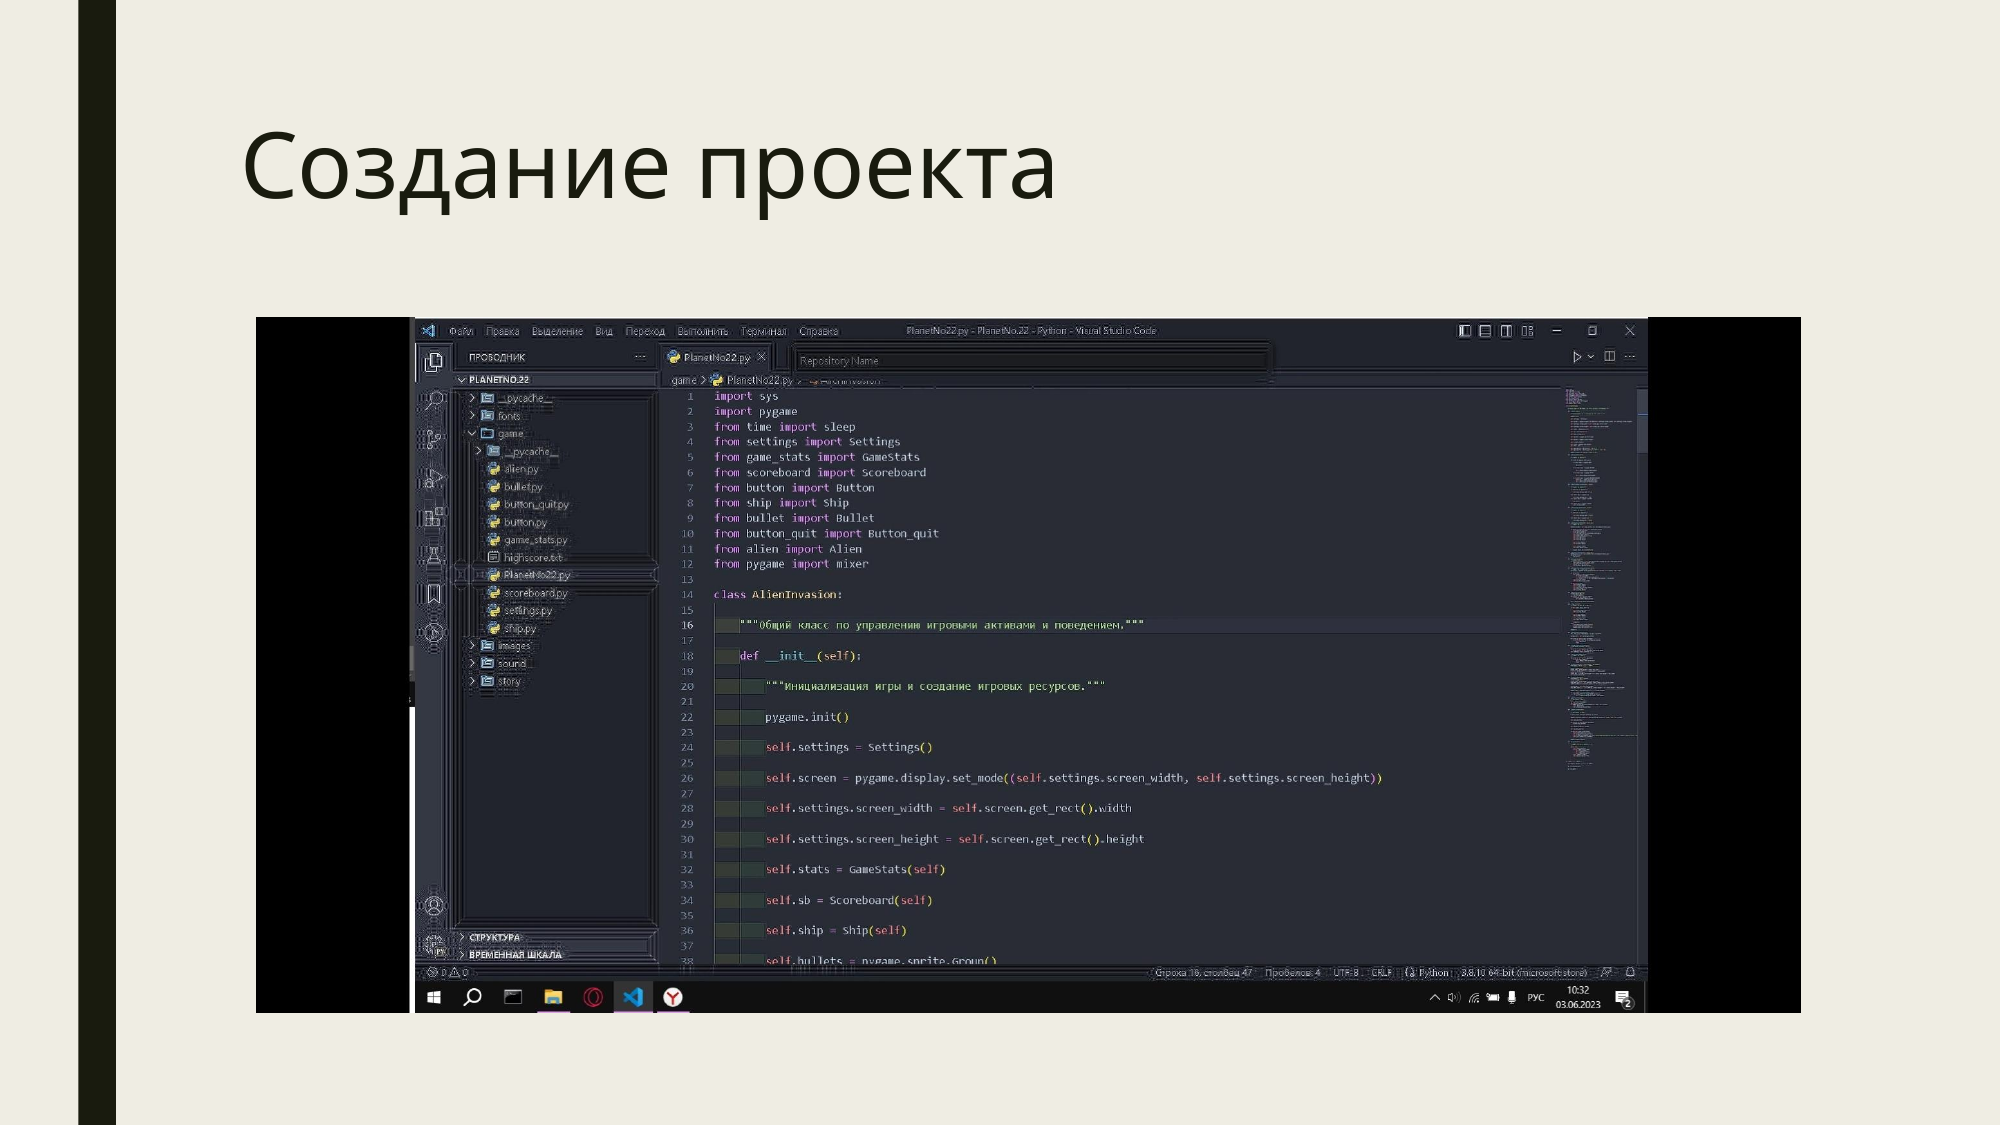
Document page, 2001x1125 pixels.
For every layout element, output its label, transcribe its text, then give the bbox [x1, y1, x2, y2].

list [256, 317, 1801, 1013]
title Создание проекта [225, 112, 1800, 357]
